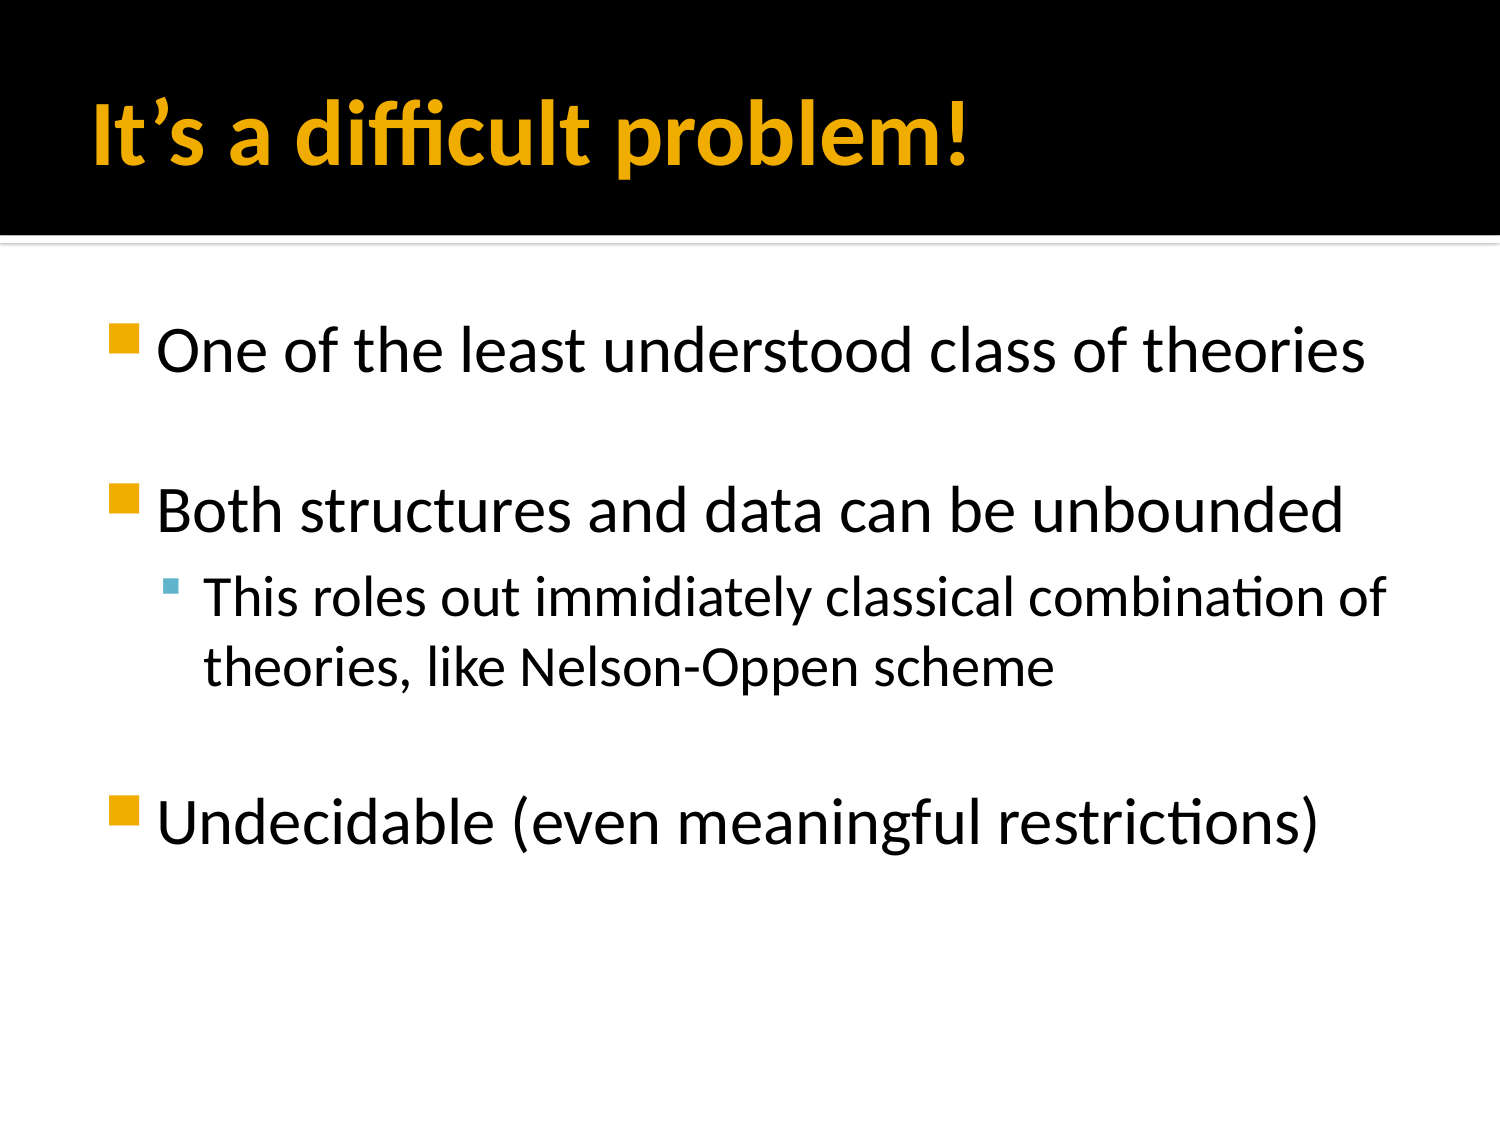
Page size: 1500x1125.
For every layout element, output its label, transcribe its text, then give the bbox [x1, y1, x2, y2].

list One of the least understood class of theories Both structures and data can be unbounded This roles out immidiately classical combination of theories, like Nelson-Oppen scheme Undecidable (even meaningful restrictions) [75, 291, 1425, 1050]
title It’s a difficult problem! [75, 25, 1425, 231]
